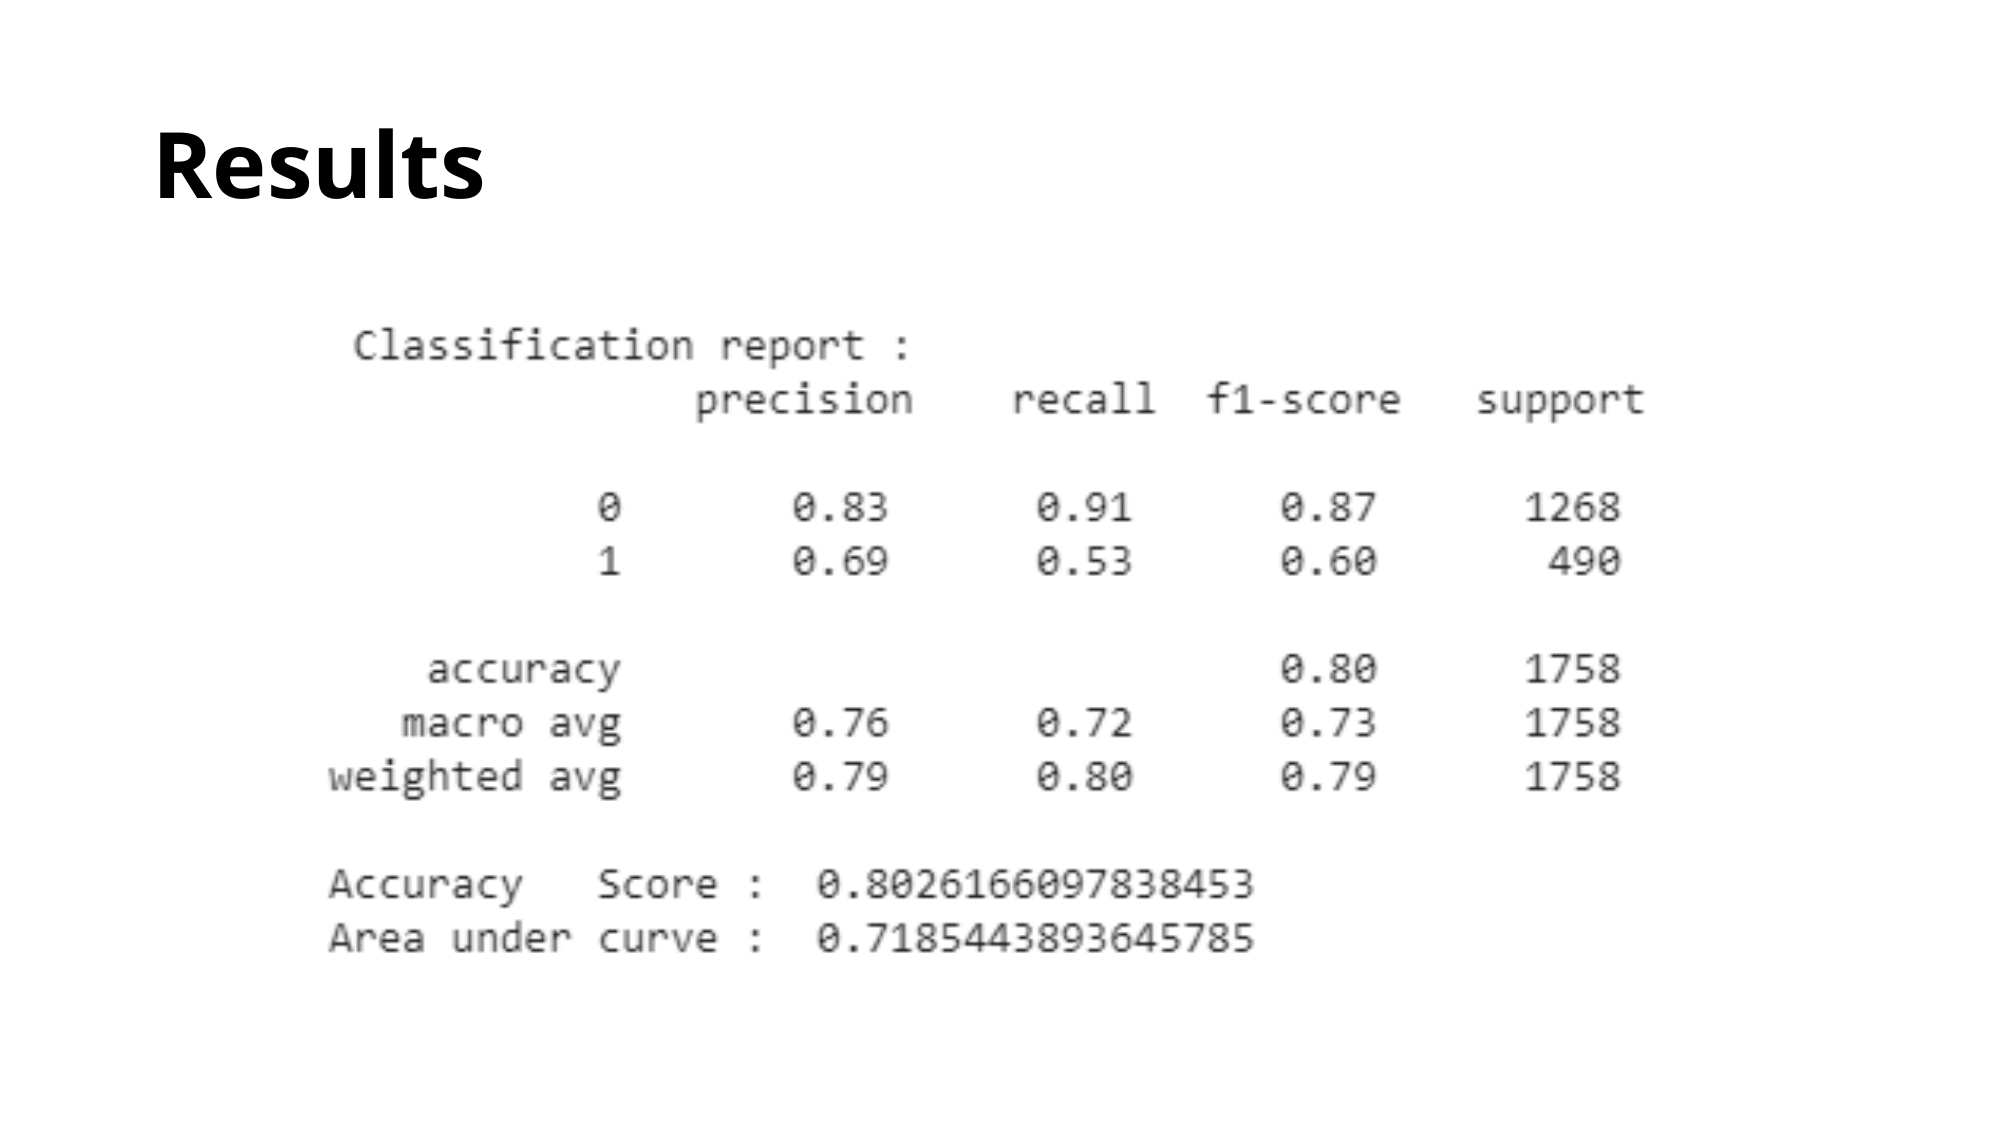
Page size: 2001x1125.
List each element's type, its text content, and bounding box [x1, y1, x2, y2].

title Results [137, 59, 1863, 278]
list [279, 294, 1705, 1010]
